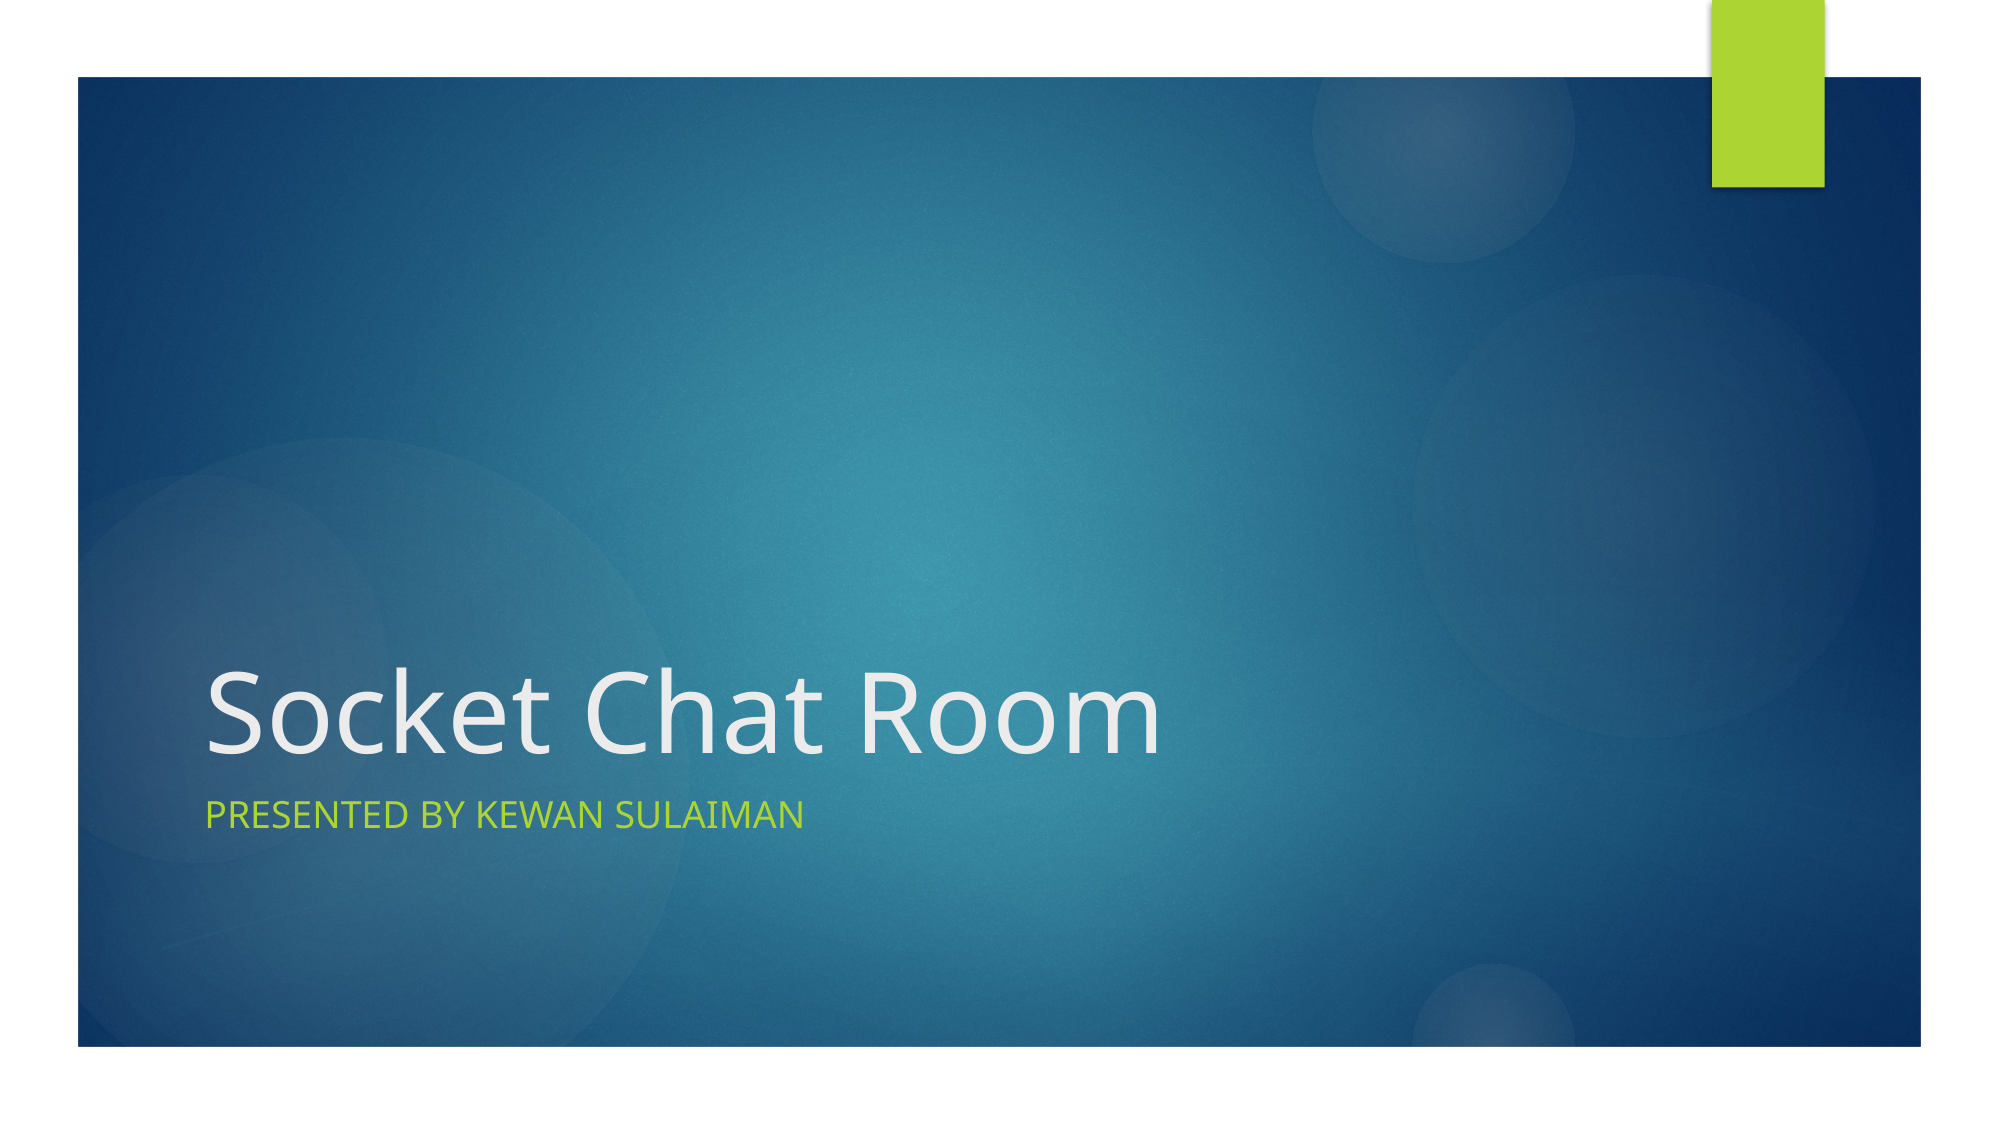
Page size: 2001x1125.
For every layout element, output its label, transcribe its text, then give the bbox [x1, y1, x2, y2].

subtitle Presented By Kewan Sulaiman [189, 783, 1638, 925]
title Socket Chat Room [189, 344, 1638, 783]
